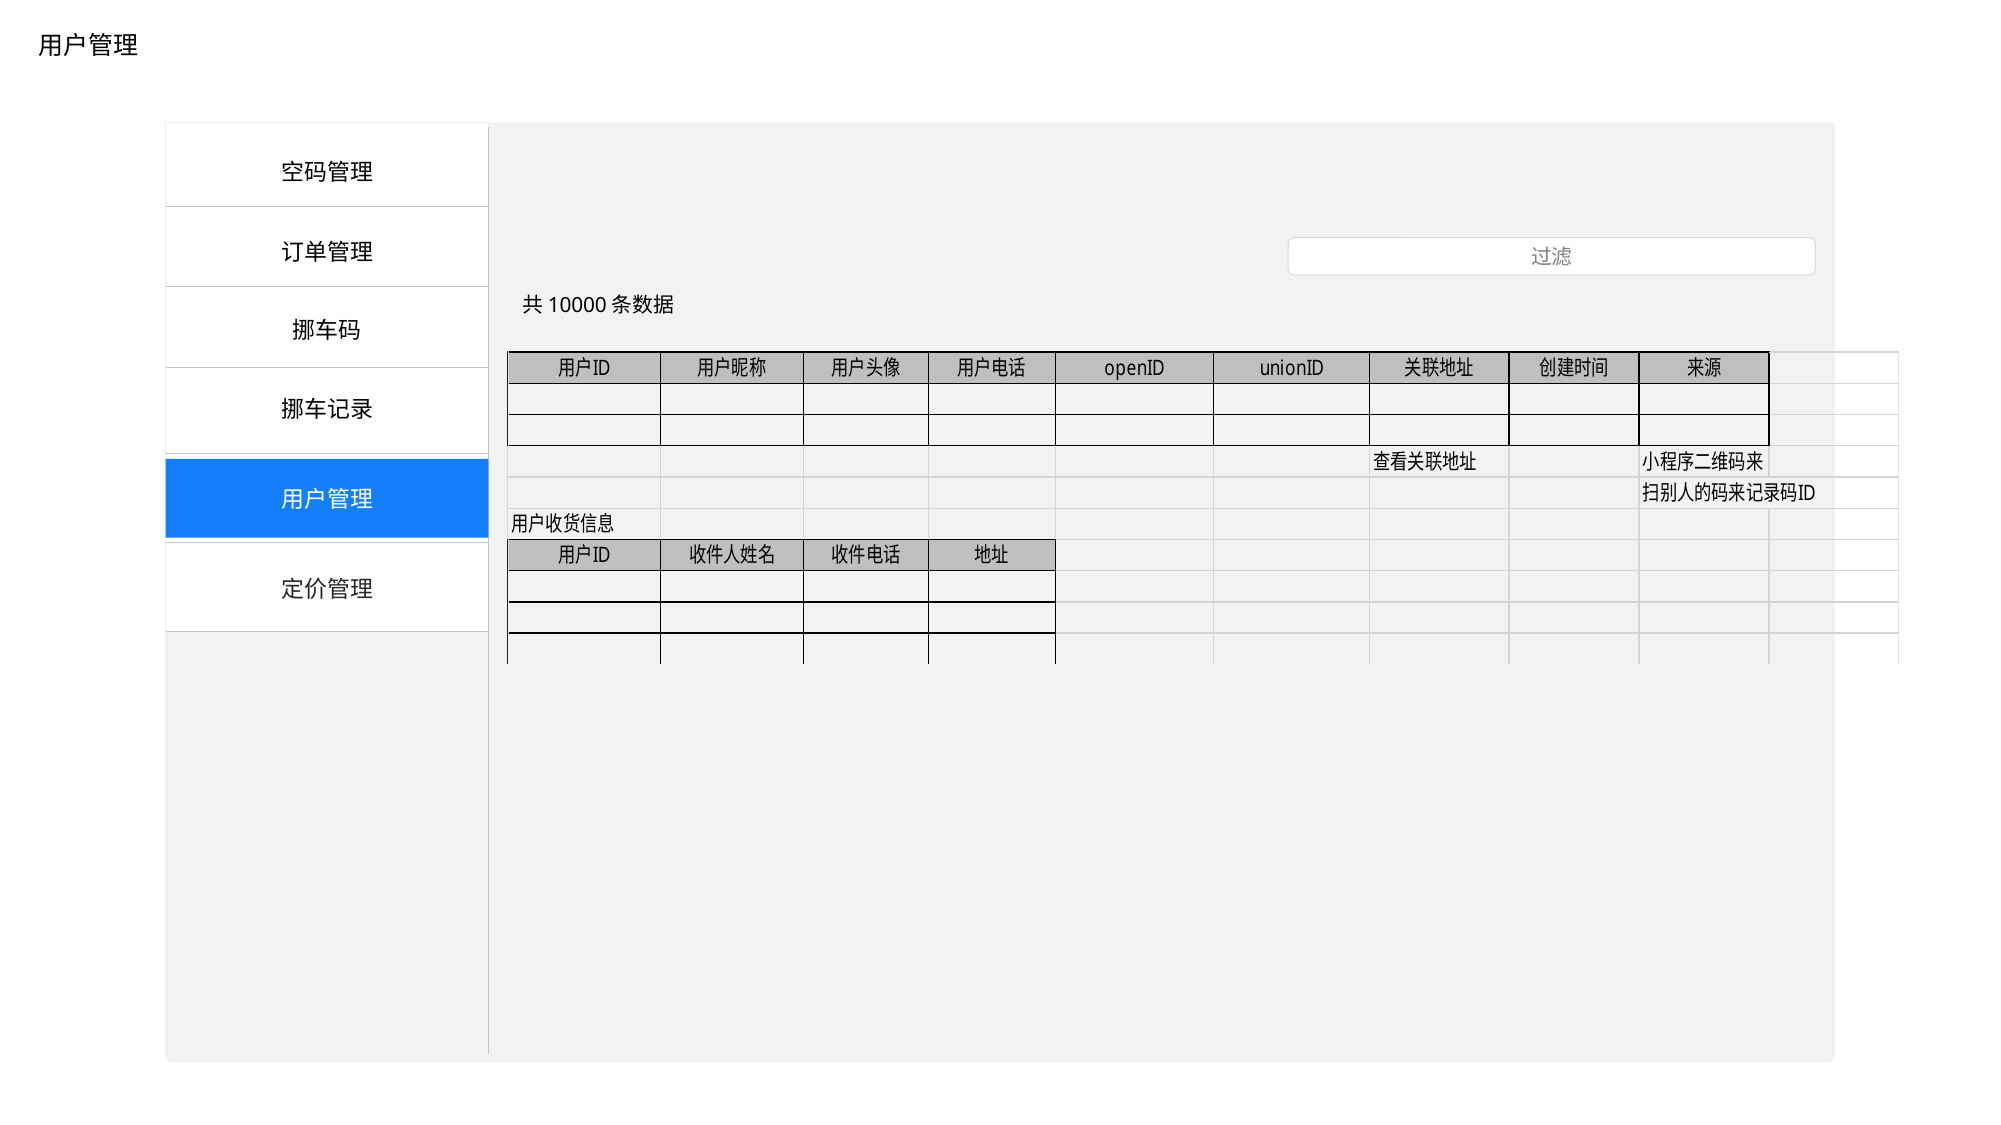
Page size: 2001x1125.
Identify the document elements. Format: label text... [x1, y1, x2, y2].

text_box [165, 538, 488, 542]
text_box 定价管理 [231, 572, 424, 609]
text_box 共10000条数据 [507, 283, 835, 324]
text_box [165, 122, 1835, 1063]
text_box [165, 543, 488, 631]
text_box [165, 368, 488, 453]
text_box [165, 207, 488, 286]
text_box [165, 287, 488, 366]
text_box 挪车码 [231, 313, 423, 351]
title 用户管理 [23, 18, 405, 75]
text_box 过滤 [1287, 236, 1816, 276]
text_box [165, 454, 488, 458]
text_box [165, 122, 489, 206]
text_box [165, 458, 488, 538]
text_box 订单管理 [231, 235, 423, 273]
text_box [507, 351, 1900, 666]
text_box 挪车记录 [231, 392, 423, 429]
text_box 空码管理 [231, 155, 423, 192]
text_box 用户管理 [231, 482, 423, 520]
